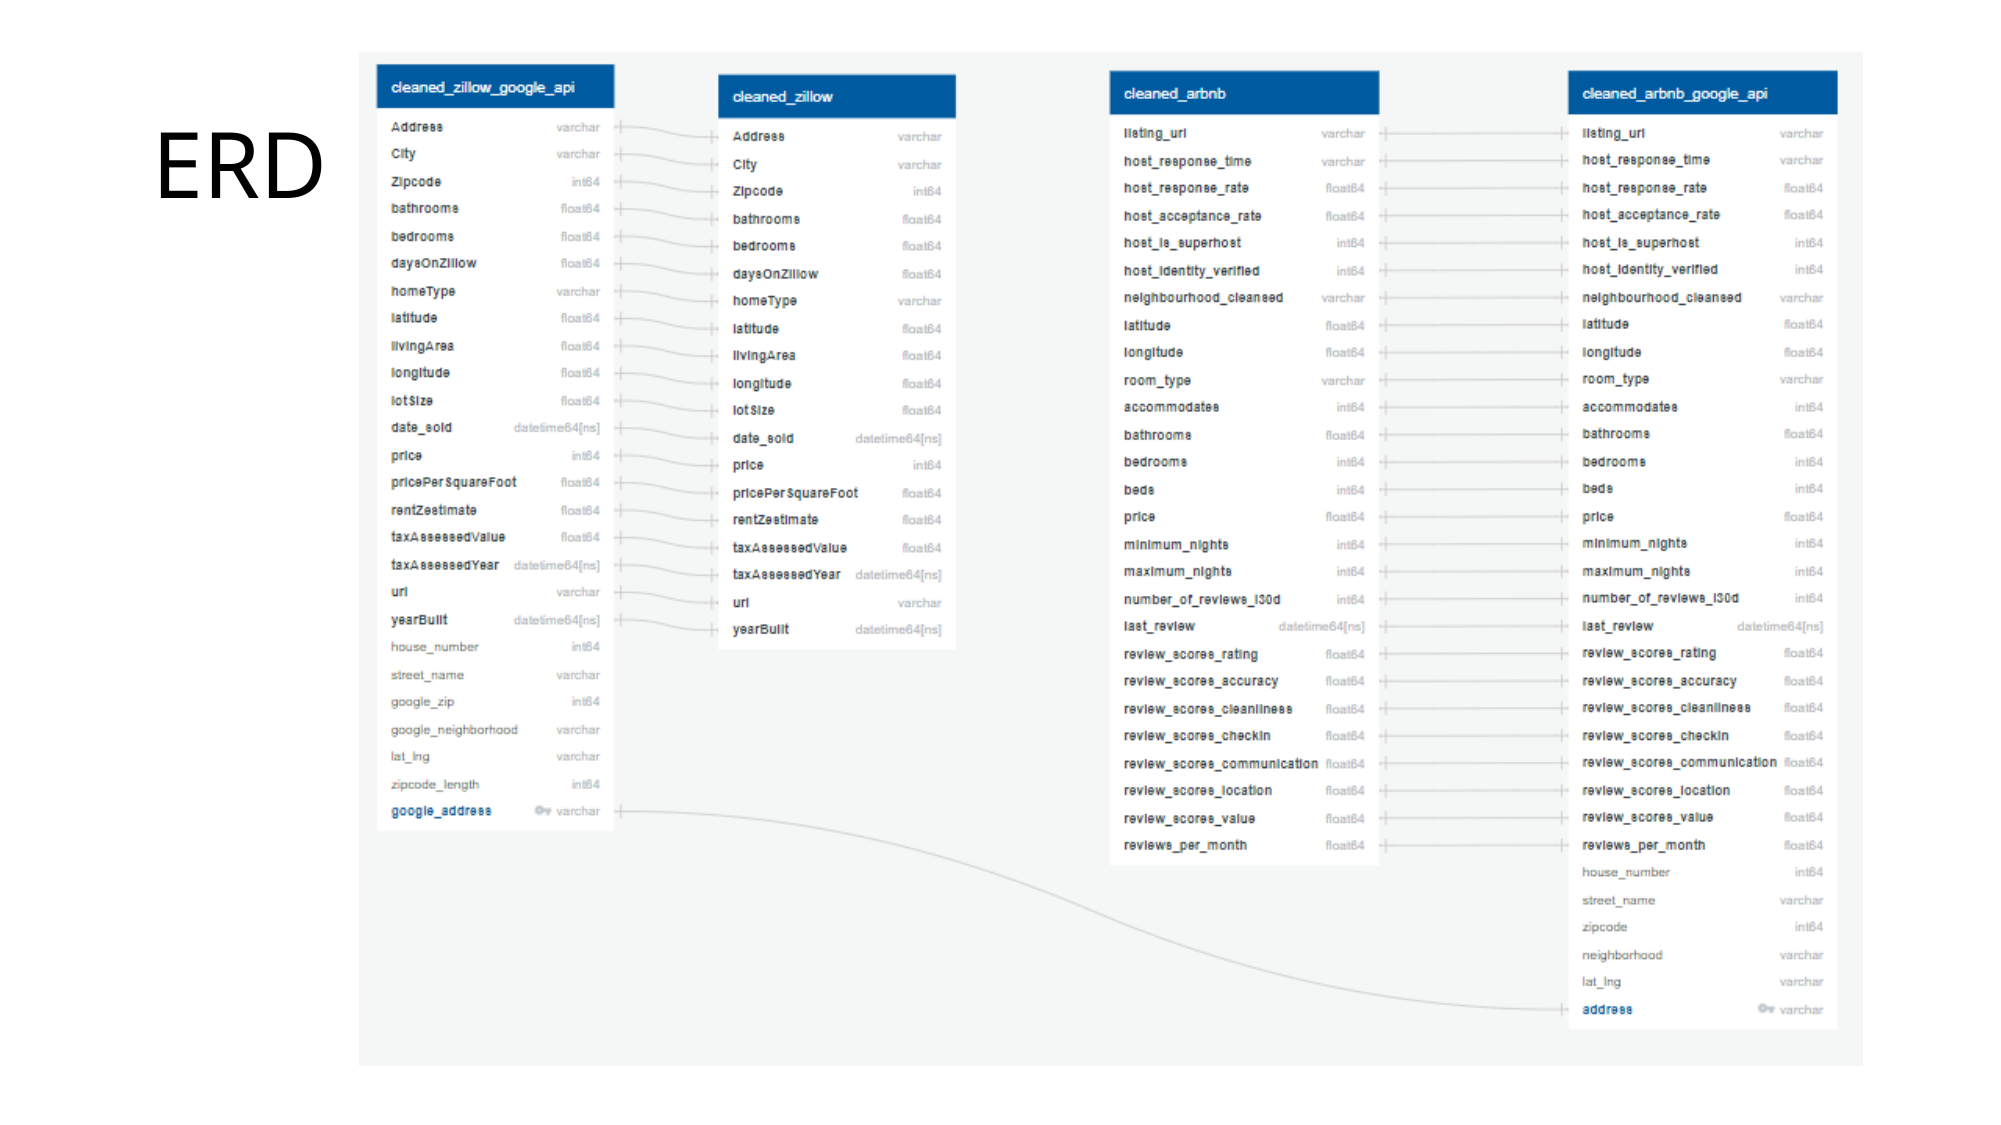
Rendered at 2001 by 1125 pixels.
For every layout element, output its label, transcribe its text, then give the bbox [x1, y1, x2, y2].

picture [359, 52, 1863, 1066]
title ERD [137, 59, 359, 278]
